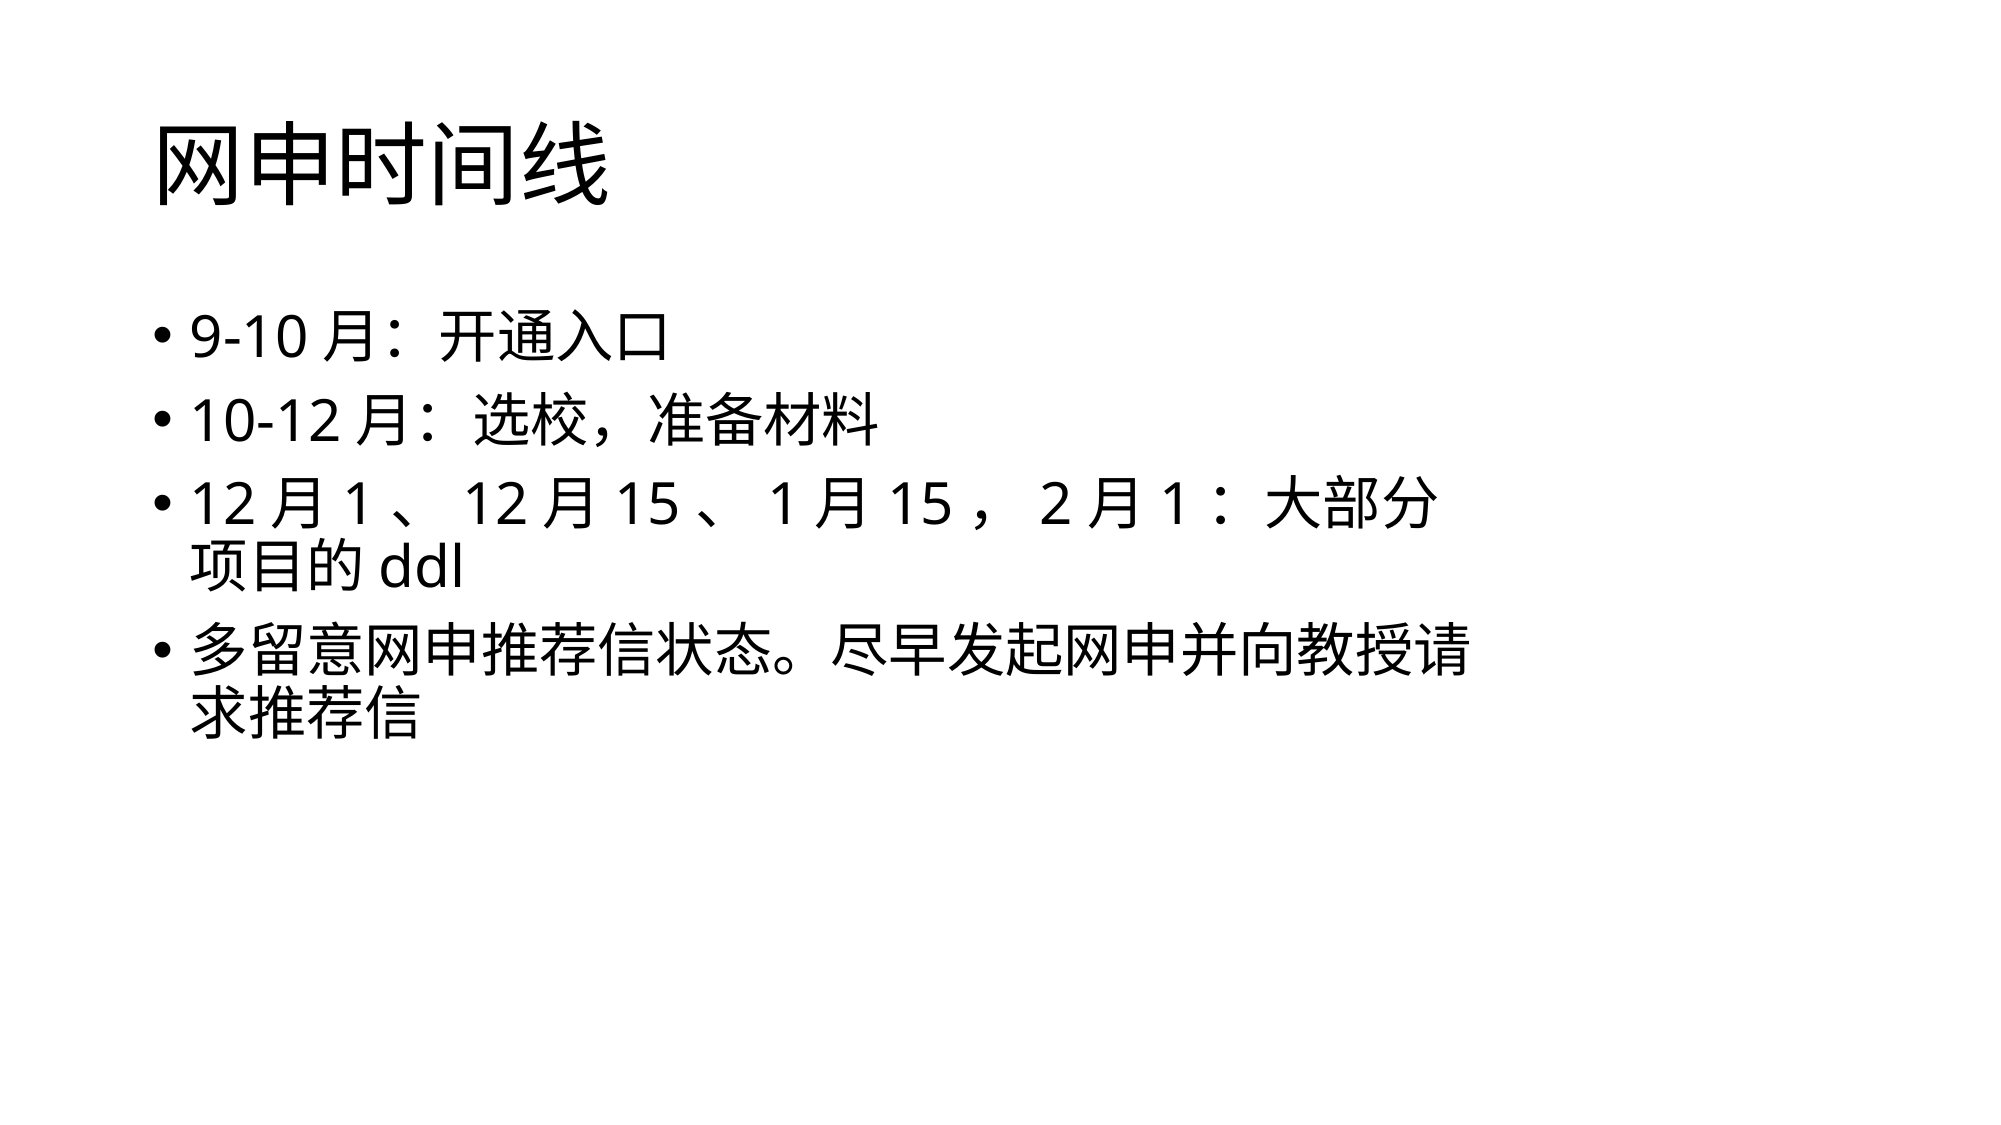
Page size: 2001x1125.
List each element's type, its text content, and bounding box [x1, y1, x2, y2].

title 网申时间线 [137, 59, 1863, 278]
list 9-10月：开通入口 10-12月：选校，准备材料 12月1、12月15、1月15，2月1：大部分项目的ddl 多留意网申推荐信状态。尽早发起网申并向教授请求推荐信 [137, 299, 1511, 1014]
